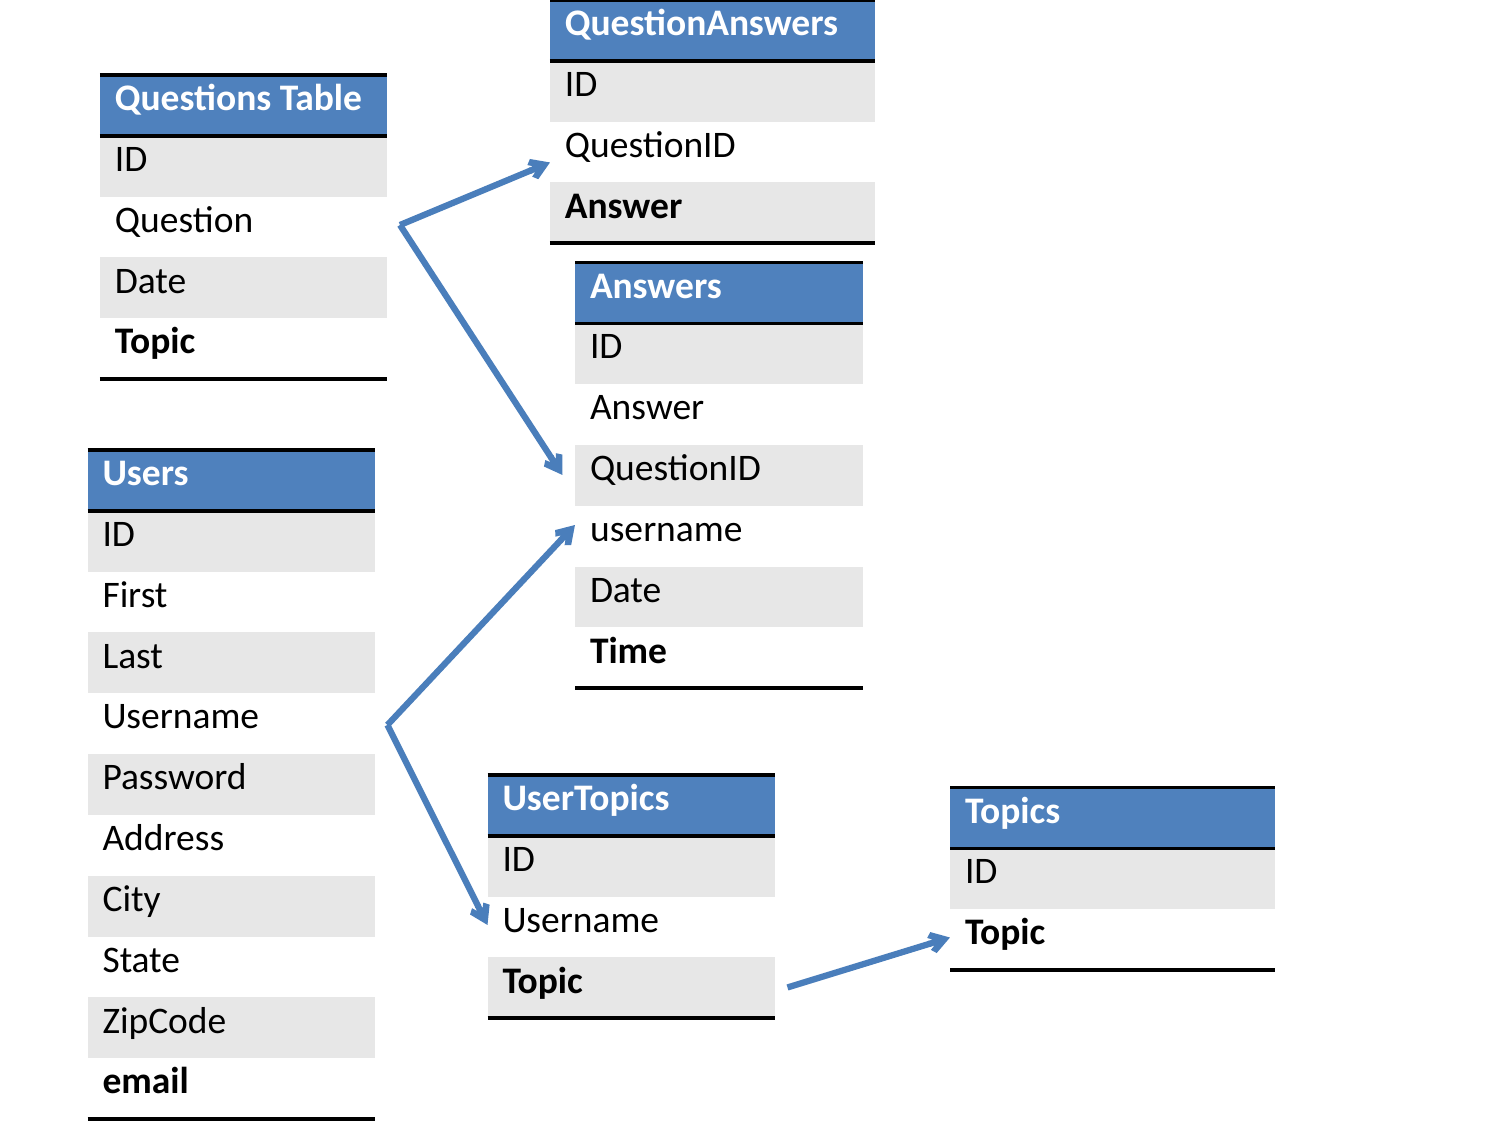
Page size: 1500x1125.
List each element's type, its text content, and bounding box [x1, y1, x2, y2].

table_cell ID [950, 850, 1275, 909]
table_cell Password [88, 754, 375, 815]
table_cell ID [100, 138, 387, 197]
table_header Users [88, 452, 375, 509]
table_header Topics [950, 789, 1275, 847]
table_cell email [88, 1058, 375, 1117]
table_cell Address [88, 815, 332, 876]
table_cell Answer [550, 182, 875, 241]
table_cell City [88, 876, 375, 937]
table_cell Topic [100, 318, 350, 377]
table_cell State [88, 937, 375, 997]
table_header UserTopics [540, 777, 775, 834]
table_header Questions Table [100, 77, 387, 134]
table_cell QuestionID [575, 445, 863, 506]
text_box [380, 530, 582, 719]
table_header Answers [575, 264, 863, 322]
table_cell Last [88, 632, 375, 693]
table_cell Question [100, 197, 387, 257]
table_cell Date [100, 257, 387, 318]
table_cell Username [88, 693, 375, 754]
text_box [399, 162, 551, 226]
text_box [787, 937, 951, 988]
table_cell ID [610, 325, 863, 384]
table_cell Username [488, 897, 775, 957]
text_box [337, 774, 538, 876]
table_cell Topic [950, 909, 1275, 968]
table_cell ID [488, 838, 775, 897]
table_header QuestionAnswers [550, 2, 875, 59]
table_cell Topic [488, 957, 775, 1016]
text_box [356, 268, 607, 432]
table_cell ZipCode [88, 997, 375, 1058]
table_cell Date [585, 567, 863, 627]
table_cell QuestionID [550, 122, 875, 182]
table_cell ID [550, 63, 875, 122]
table_cell Time [585, 627, 863, 686]
table_cell First [88, 572, 375, 632]
table_cell Answer [575, 384, 863, 445]
table_cell username [575, 506, 863, 567]
table_cell ID [88, 513, 375, 572]
